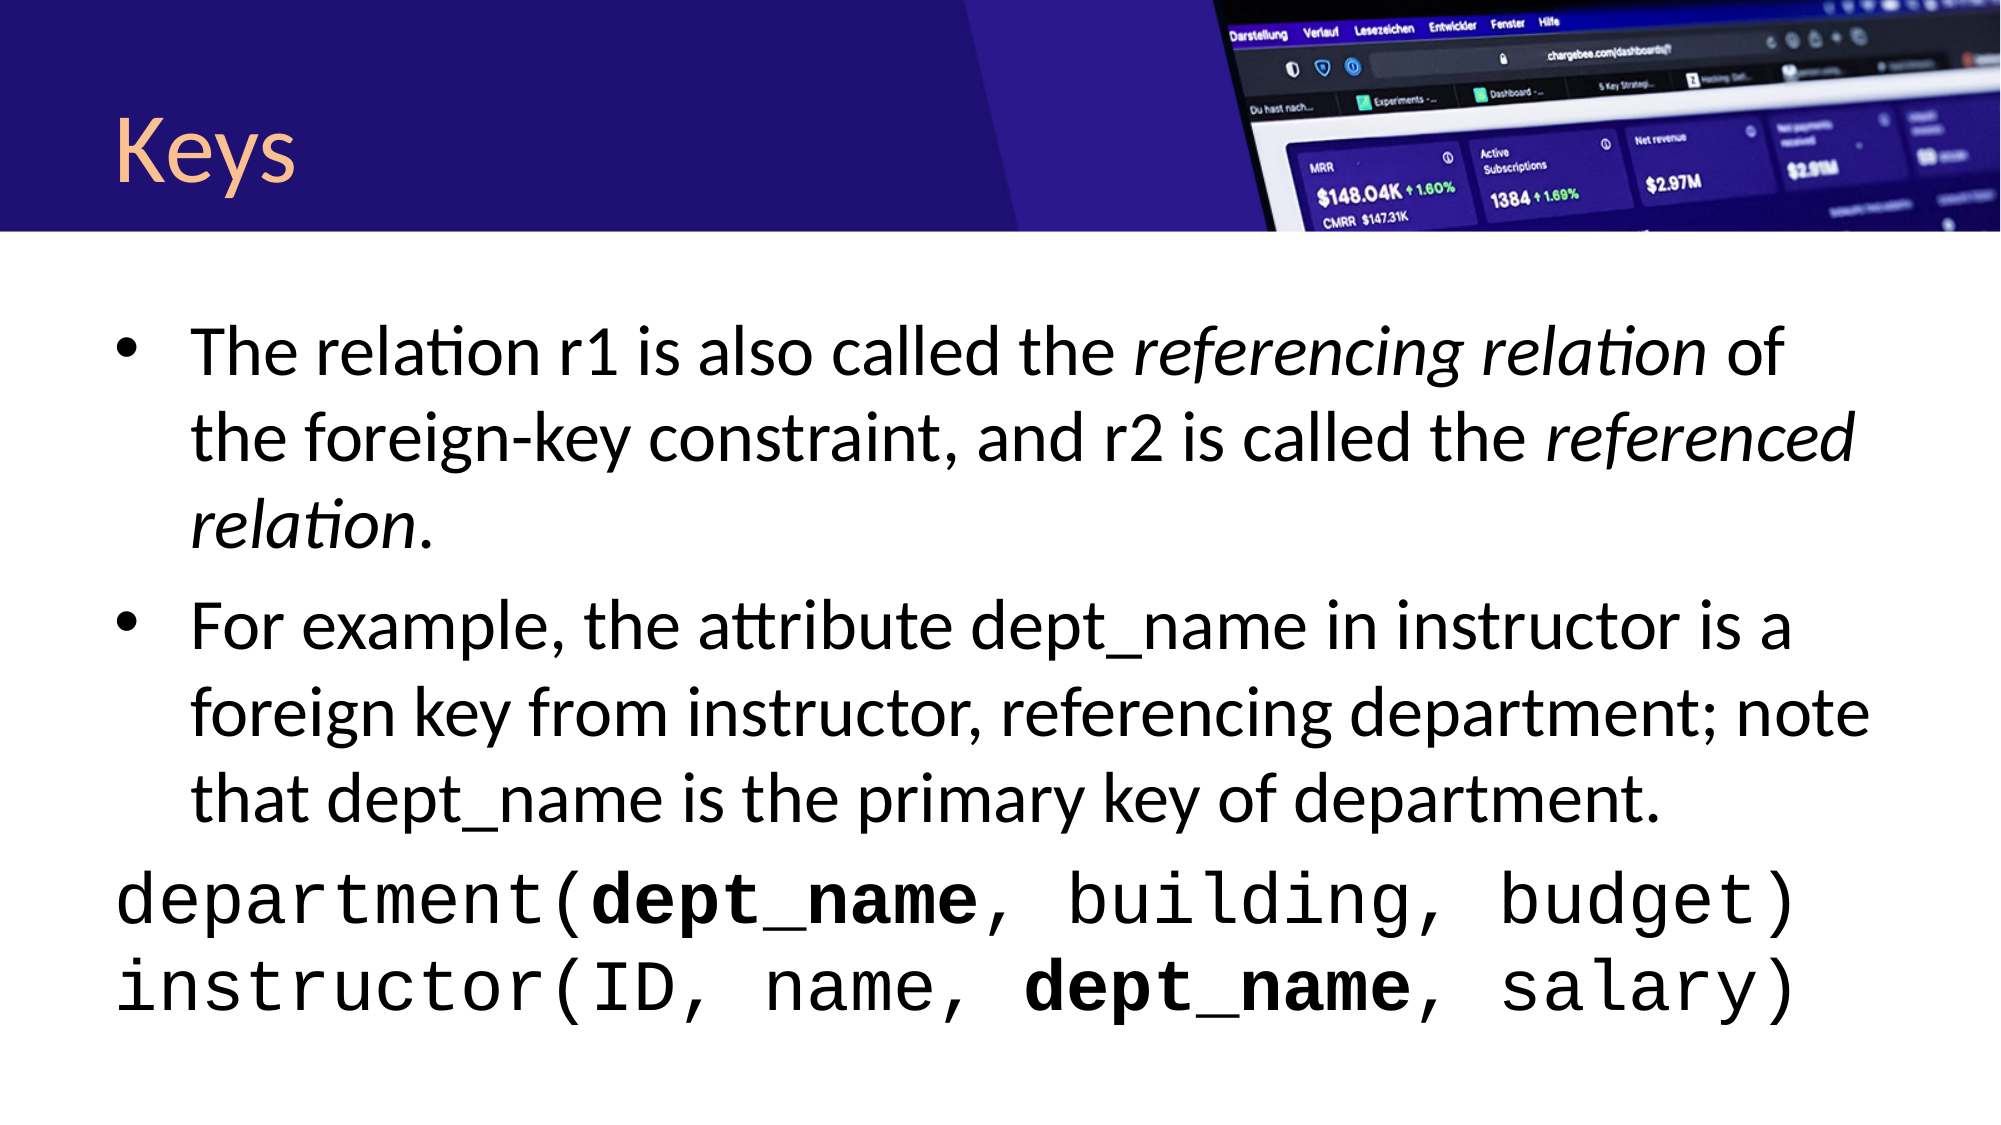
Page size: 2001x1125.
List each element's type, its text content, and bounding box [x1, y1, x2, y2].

title Keys [99, 22, 1913, 262]
list The relation r1 is also called the referencing relation of the foreign-key constraint, and r2 is called the referenced relation. For example, the attribute dept_name in instructor is a foreign key from instructor, referencing department; note that dept_name is the primary key of department. department(dept_name, building, budget) instructor(ID, name, dept_name, salary) [99, 295, 1913, 1034]
picture [0, 0, 2001, 1125]
